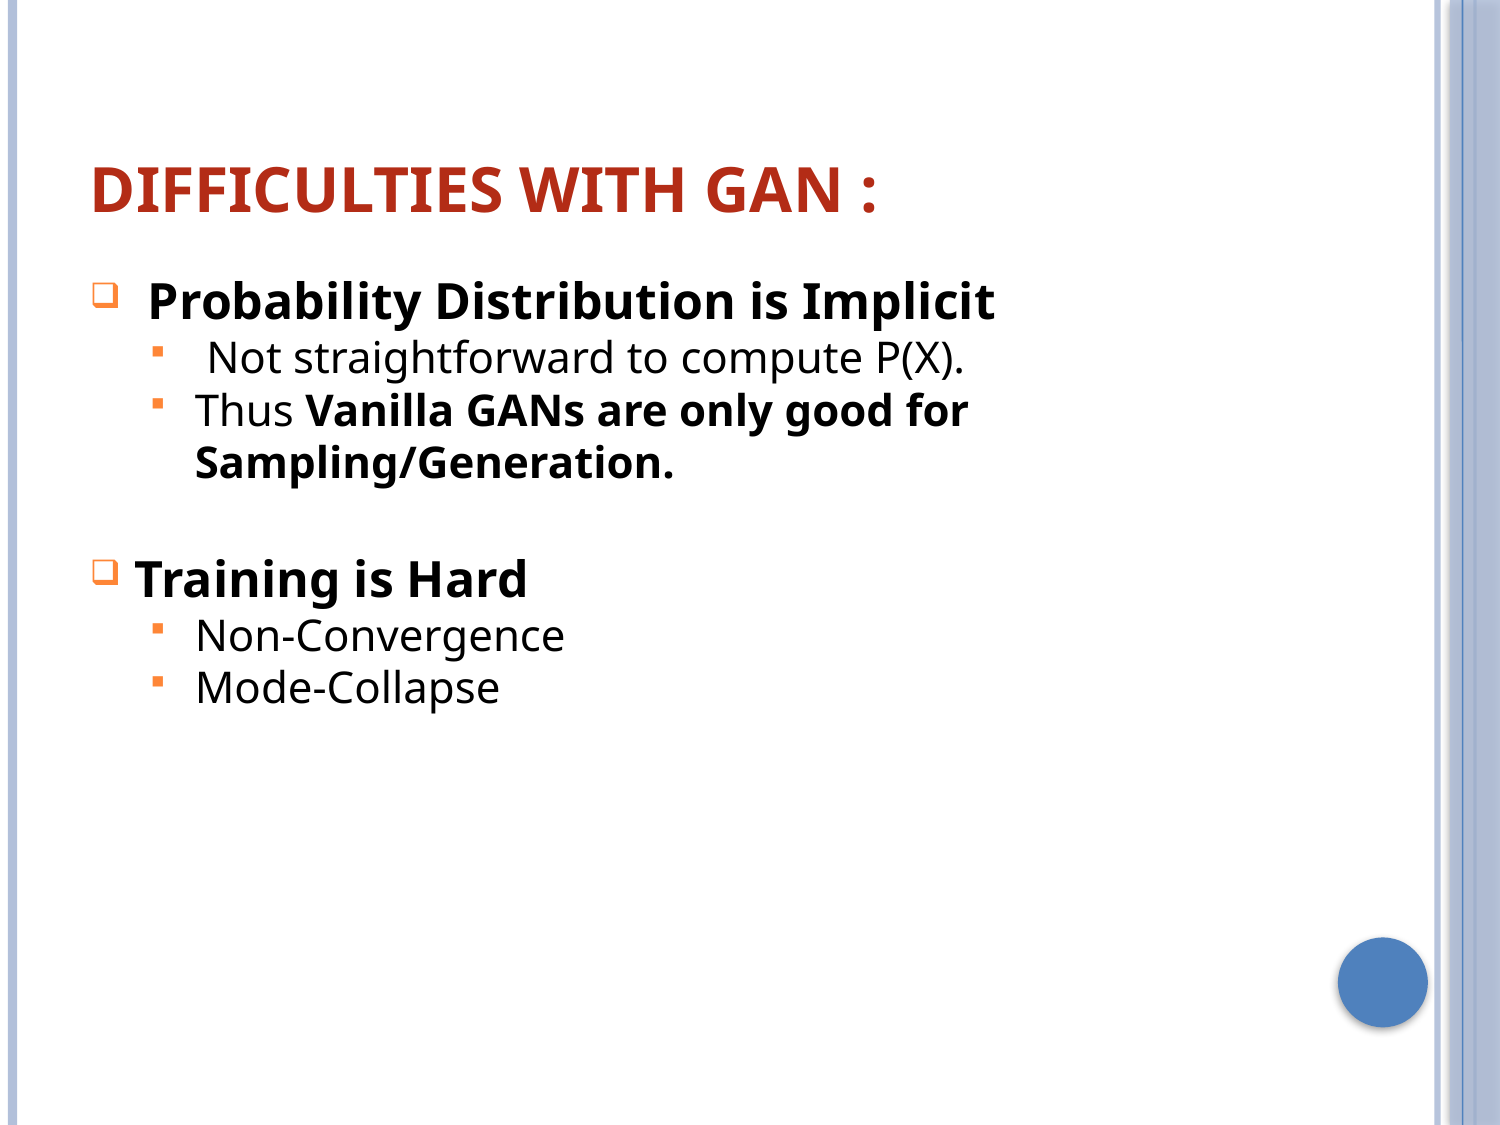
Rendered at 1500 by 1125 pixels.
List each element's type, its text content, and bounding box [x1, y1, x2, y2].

text_box Probability Distribution is Implicit Not straightforward to compute P(X). Thus Vanilla GANs are only good for Sampling/Generation. Training is Hard Non-Convergence Mode-Collapse [75, 262, 1300, 1062]
text_box Difficulties with GAN : [75, 45, 1300, 233]
